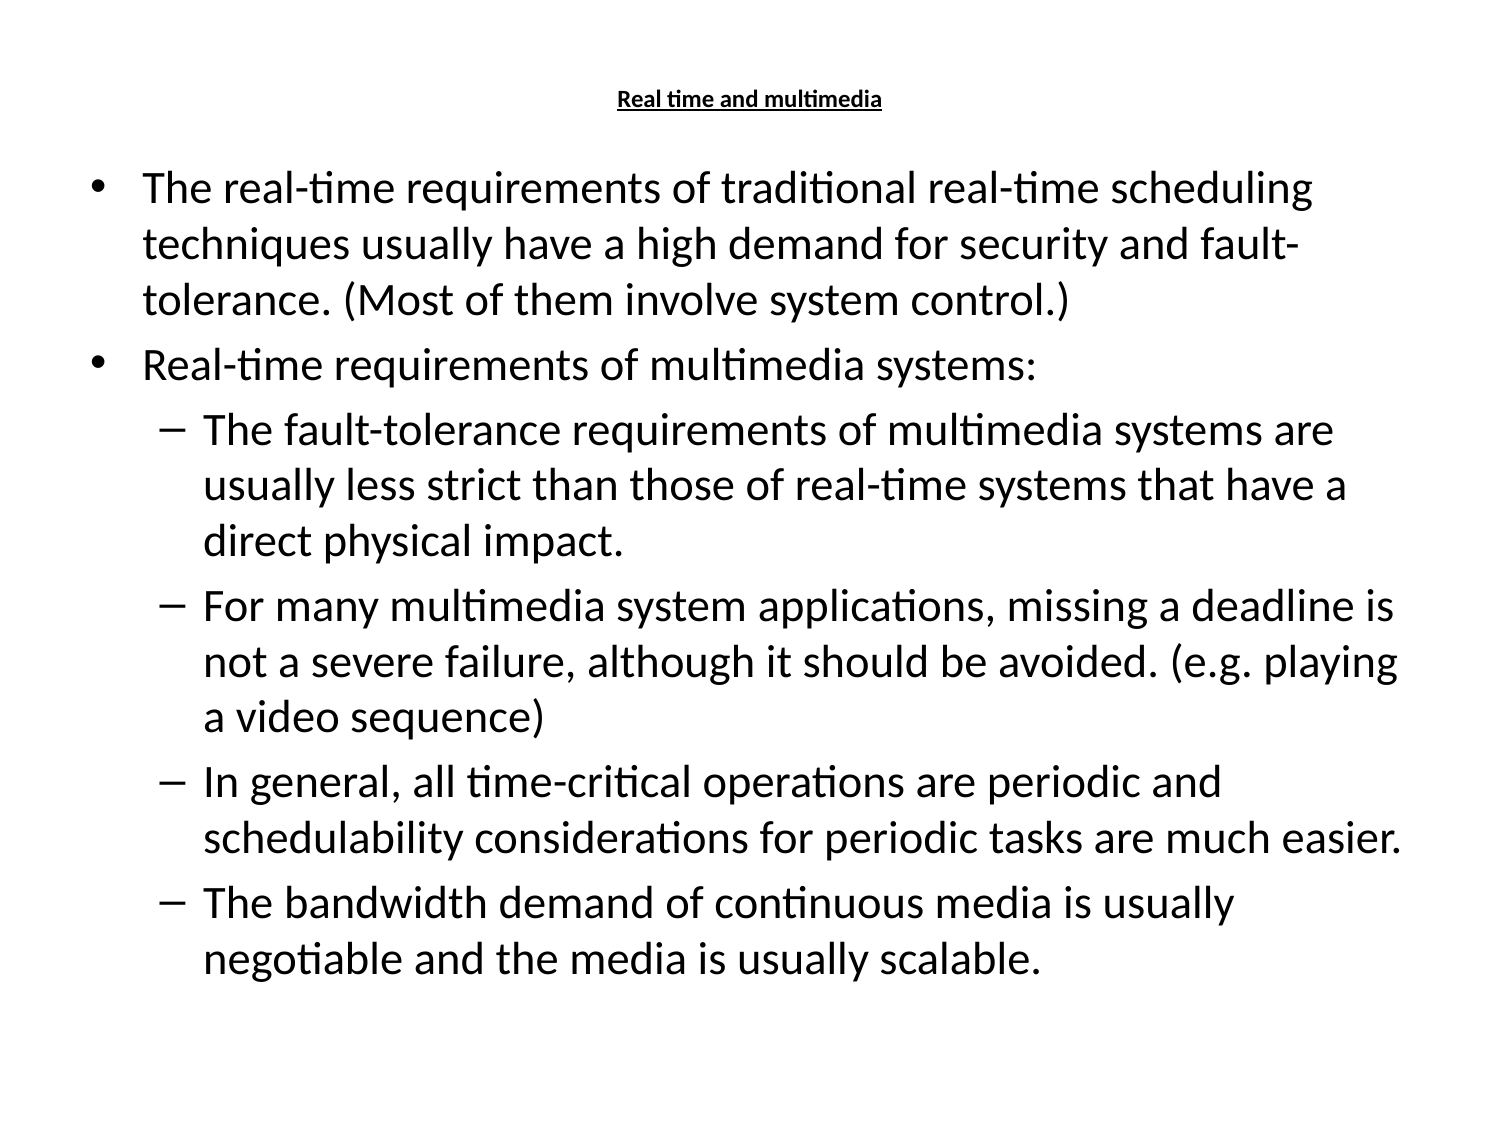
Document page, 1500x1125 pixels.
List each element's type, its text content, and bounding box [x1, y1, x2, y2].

title Real time and multimedia [75, 45, 1425, 149]
list The real-time requirements of traditional real-time scheduling techniques usually have a high demand for security and fault-tolerance. (Most of them involve system control.) Real-time requirements of multimedia systems: The fault-tolerance requirements of multimedia systems are usually less strict than those of real-time systems that have a direct physical impact. For many multimedia system applications, missing a deadline is not a severe failure, although it should be avoided. (e.g. playing a video sequence) In general, all time-critical operations are periodic and schedulability considerations for periodic tasks are much easier. The bandwidth demand of continuous media is usually negotiable and the media is usually scalable. [75, 149, 1425, 1005]
